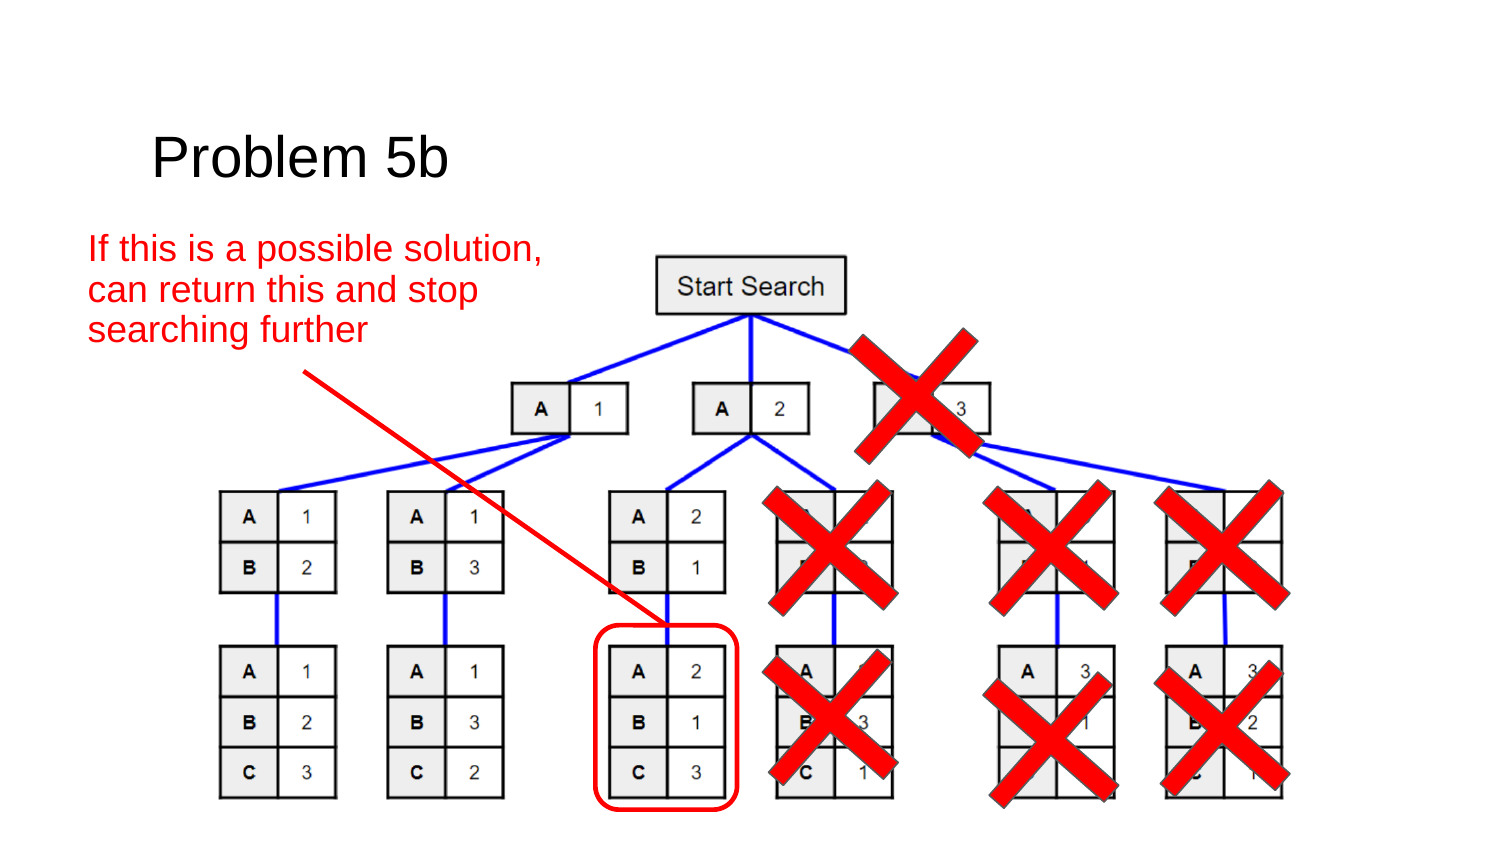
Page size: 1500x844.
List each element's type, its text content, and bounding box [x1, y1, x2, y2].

list If this is a possible solution, can return this and stop searching further [76, 223, 585, 409]
picture [200, 252, 1300, 813]
title Problem 5b [140, 75, 1356, 242]
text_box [303, 370, 667, 626]
